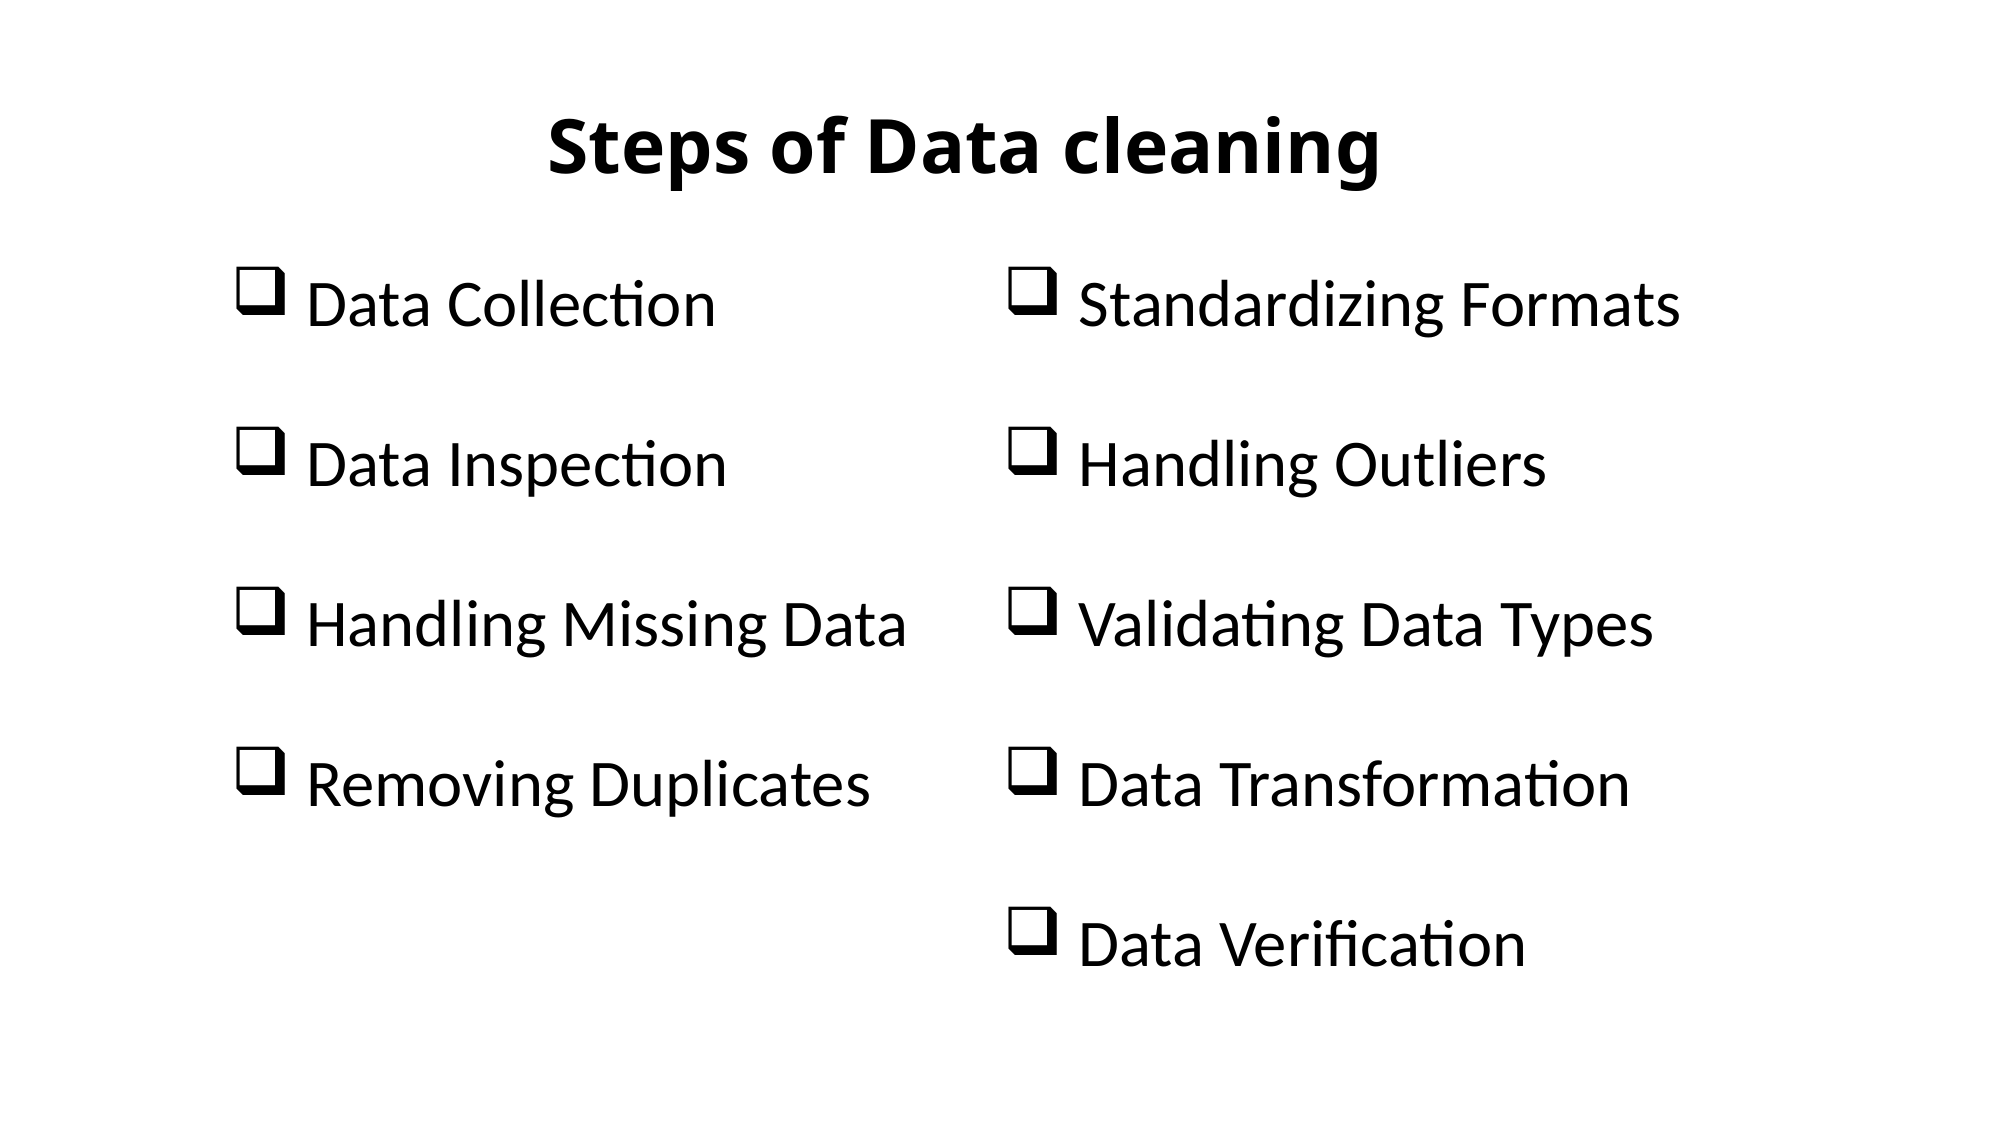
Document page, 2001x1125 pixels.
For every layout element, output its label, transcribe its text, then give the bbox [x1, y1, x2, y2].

text_box Standardizing Formats Handling Outliers Validating Data Types Data Transformation Data Verification [988, 252, 1697, 1067]
text_box Steps of Data cleaning [532, 101, 1398, 197]
text_box Data Collection Data Inspection Handling Missing Data Removing Duplicates [216, 252, 967, 827]
